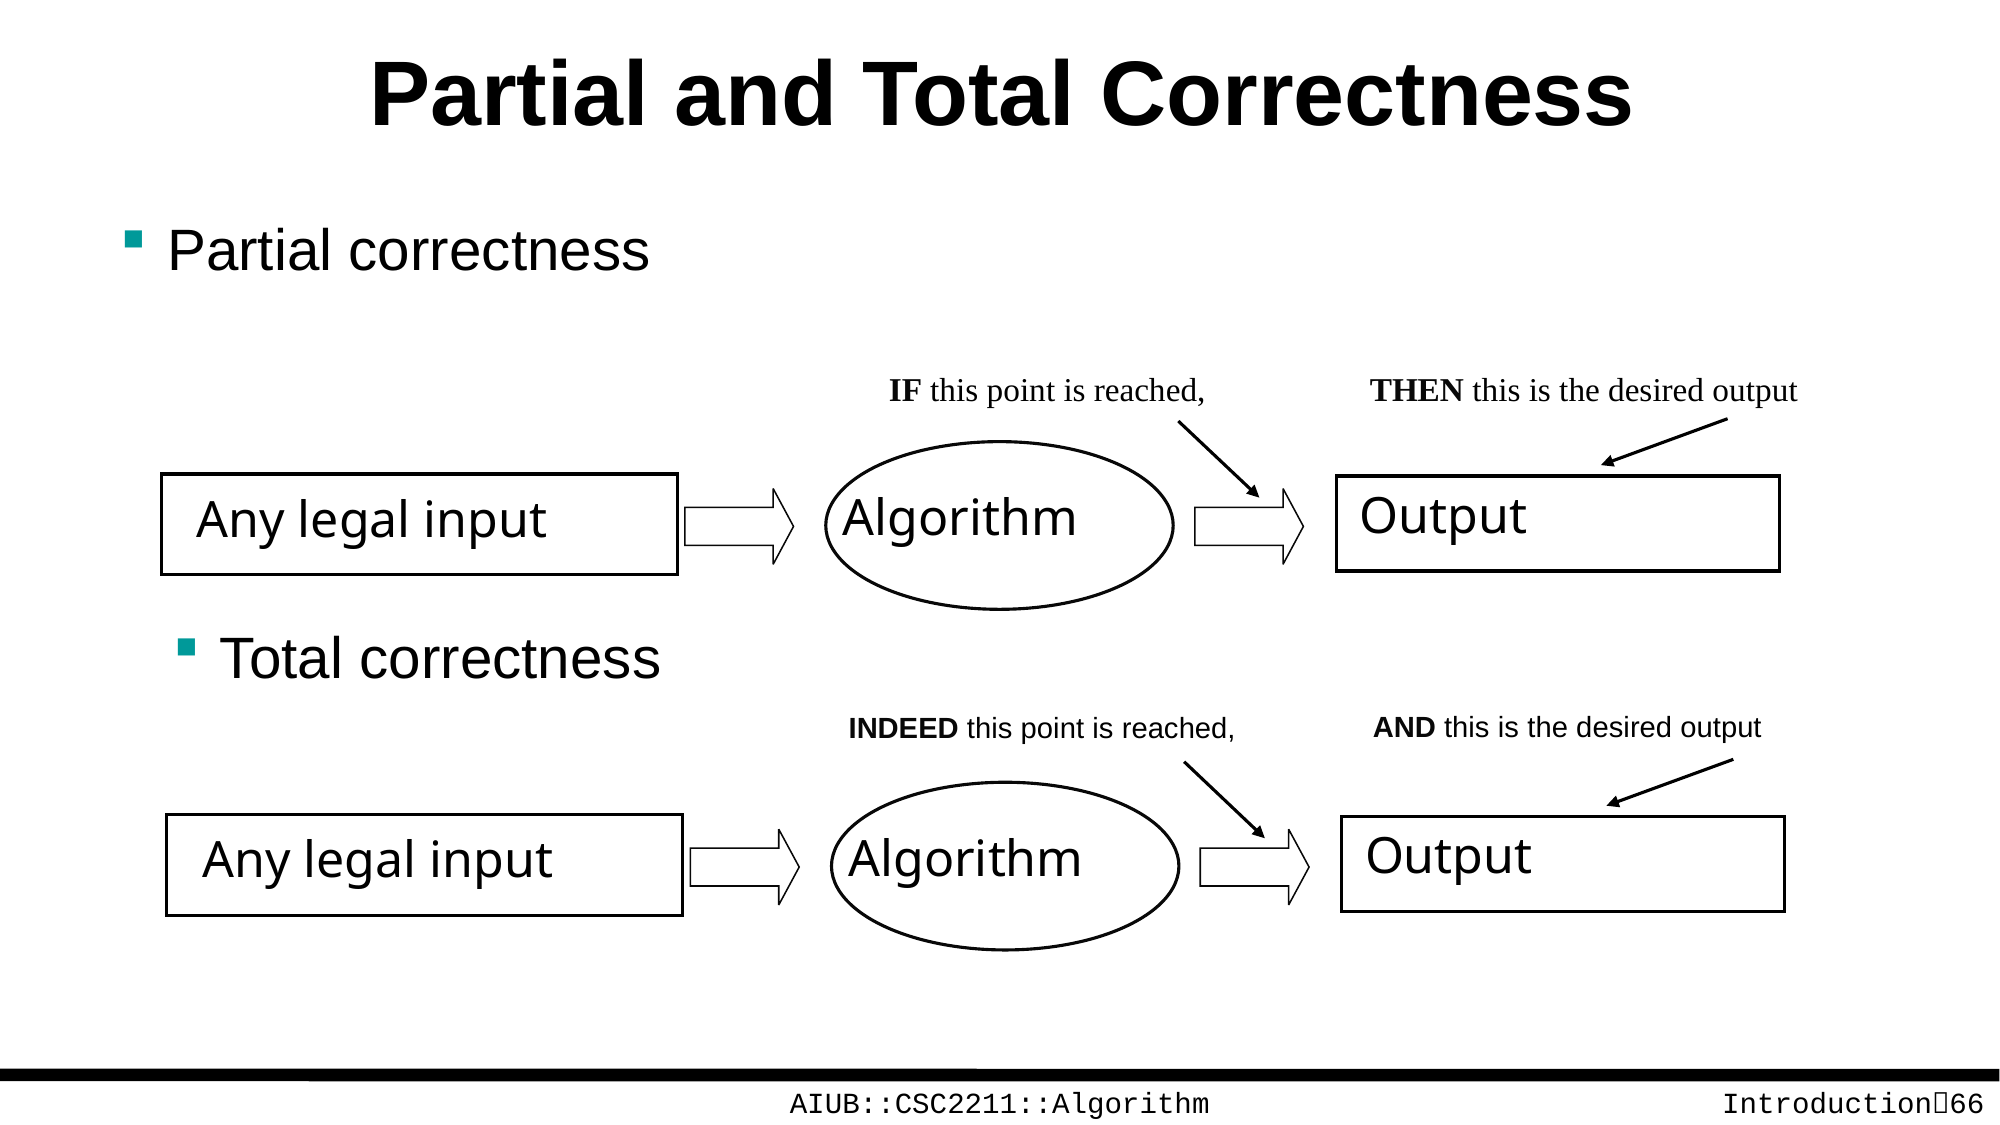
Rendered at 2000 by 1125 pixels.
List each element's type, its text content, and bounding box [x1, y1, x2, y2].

text_box [161, 473, 678, 575]
text_box [1200, 829, 1310, 905]
text_box THEN this is the desired output [1355, 360, 1821, 415]
text_box [166, 814, 683, 916]
footer AIUB::CSC2211::Algorithm [682, 1077, 1317, 1125]
text_box Algorithm [833, 818, 1099, 894]
text_box Any legal input [187, 820, 673, 895]
text_box [690, 829, 800, 905]
text_box Any legal input [181, 479, 667, 555]
text_box AND this is the desired output [1358, 700, 1786, 751]
text_box [1336, 475, 1780, 572]
text_box [684, 488, 794, 565]
text_box [841, 782, 1179, 950]
text_box Output [1344, 475, 1770, 551]
text_box [1341, 816, 1785, 912]
text_box Total correctness [83, 612, 1911, 731]
text_box [1194, 488, 1304, 565]
text_box [1600, 418, 1728, 467]
text_box [1184, 761, 1265, 839]
title Partial and Total Correctness [5, 2, 2000, 176]
list Partial correctness [30, 204, 1859, 323]
text_box Output [1350, 816, 1776, 892]
text_box [835, 441, 1174, 610]
slide_number Introduction66 [1532, 1077, 2000, 1125]
text_box [1606, 759, 1734, 808]
text_box Algorithm [828, 478, 1093, 553]
text_box [1178, 420, 1260, 498]
text_box INDEED this point is reached, [833, 701, 1260, 752]
text_box IF this point is reached, [874, 361, 1229, 416]
